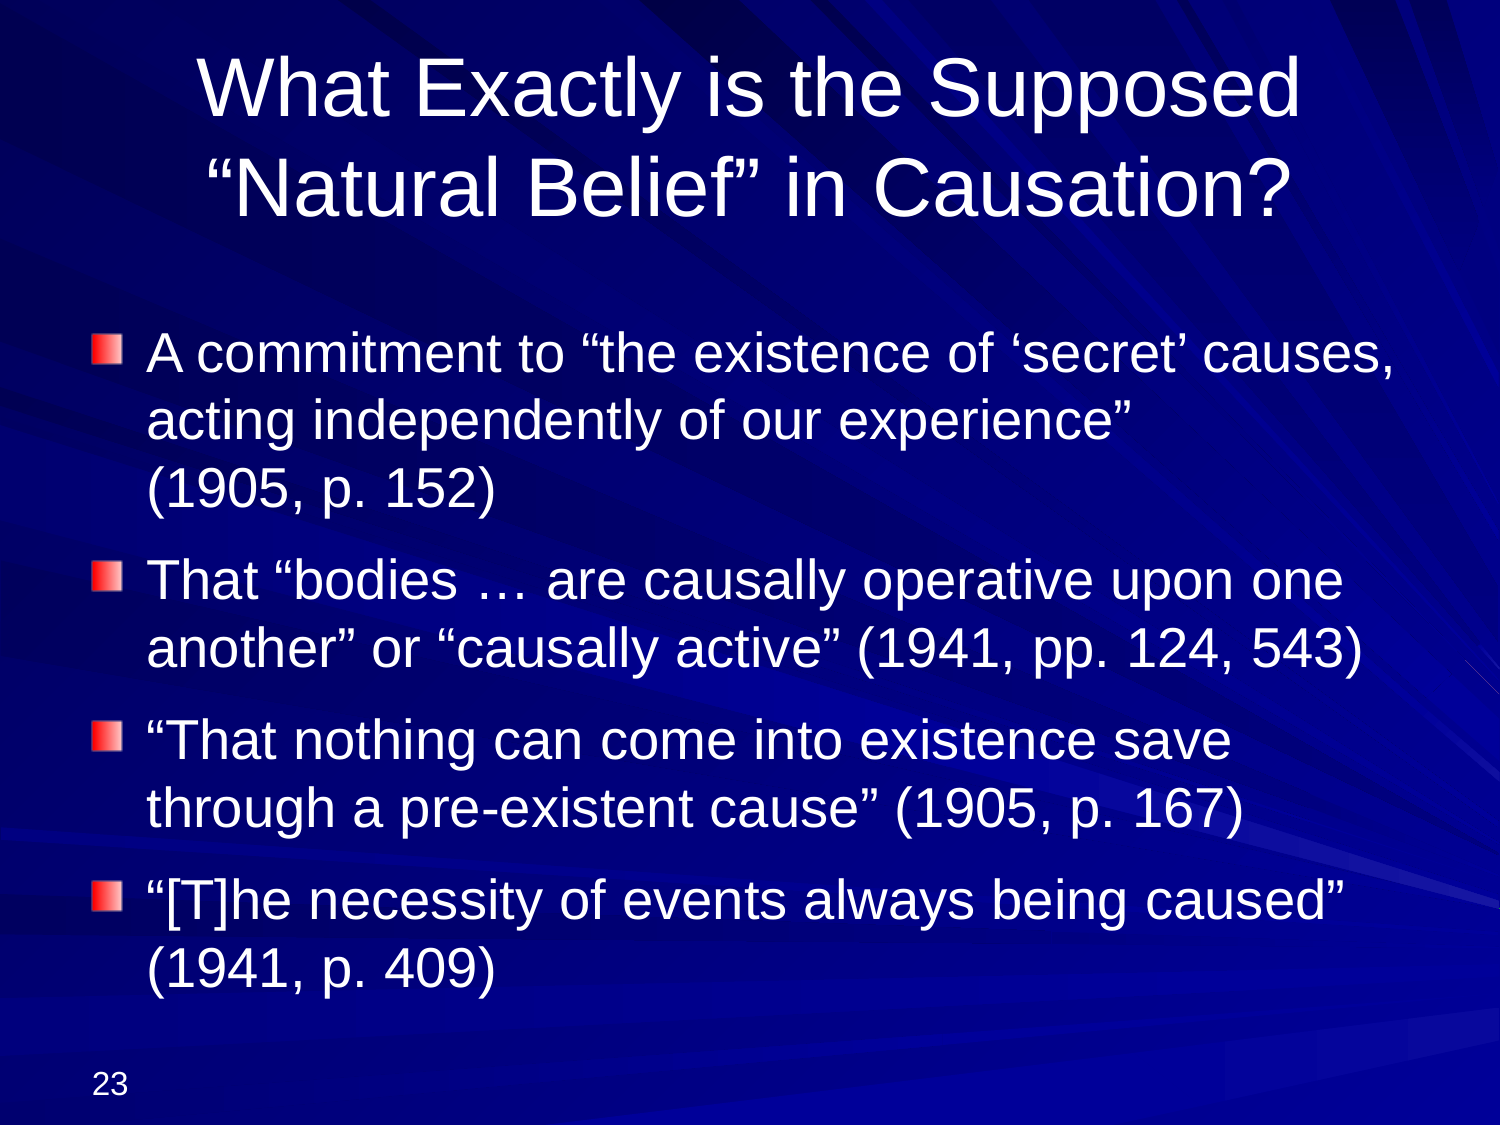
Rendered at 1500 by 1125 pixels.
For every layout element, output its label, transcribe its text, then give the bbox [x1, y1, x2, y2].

picture [90, 719, 126, 755]
slide_number 23 [76, 1034, 427, 1110]
picture [90, 879, 126, 915]
picture [90, 559, 126, 595]
title What Exactly is the Supposed “Natural Belief” in Causation? [75, 33, 1425, 232]
picture [90, 332, 126, 368]
list A commitment to “the existence of ‘secret’ causes, acting independently of our experience” (1905, p. 152) That “bodies … are causally operative upon one another” or “causally active” (1941, pp. 124, 543) “That nothing can come into existence save through a pre-existent cause” (1905, p. 167) “[T]he necessity of events always being caused” (1941, p. 409) [75, 308, 1425, 1006]
